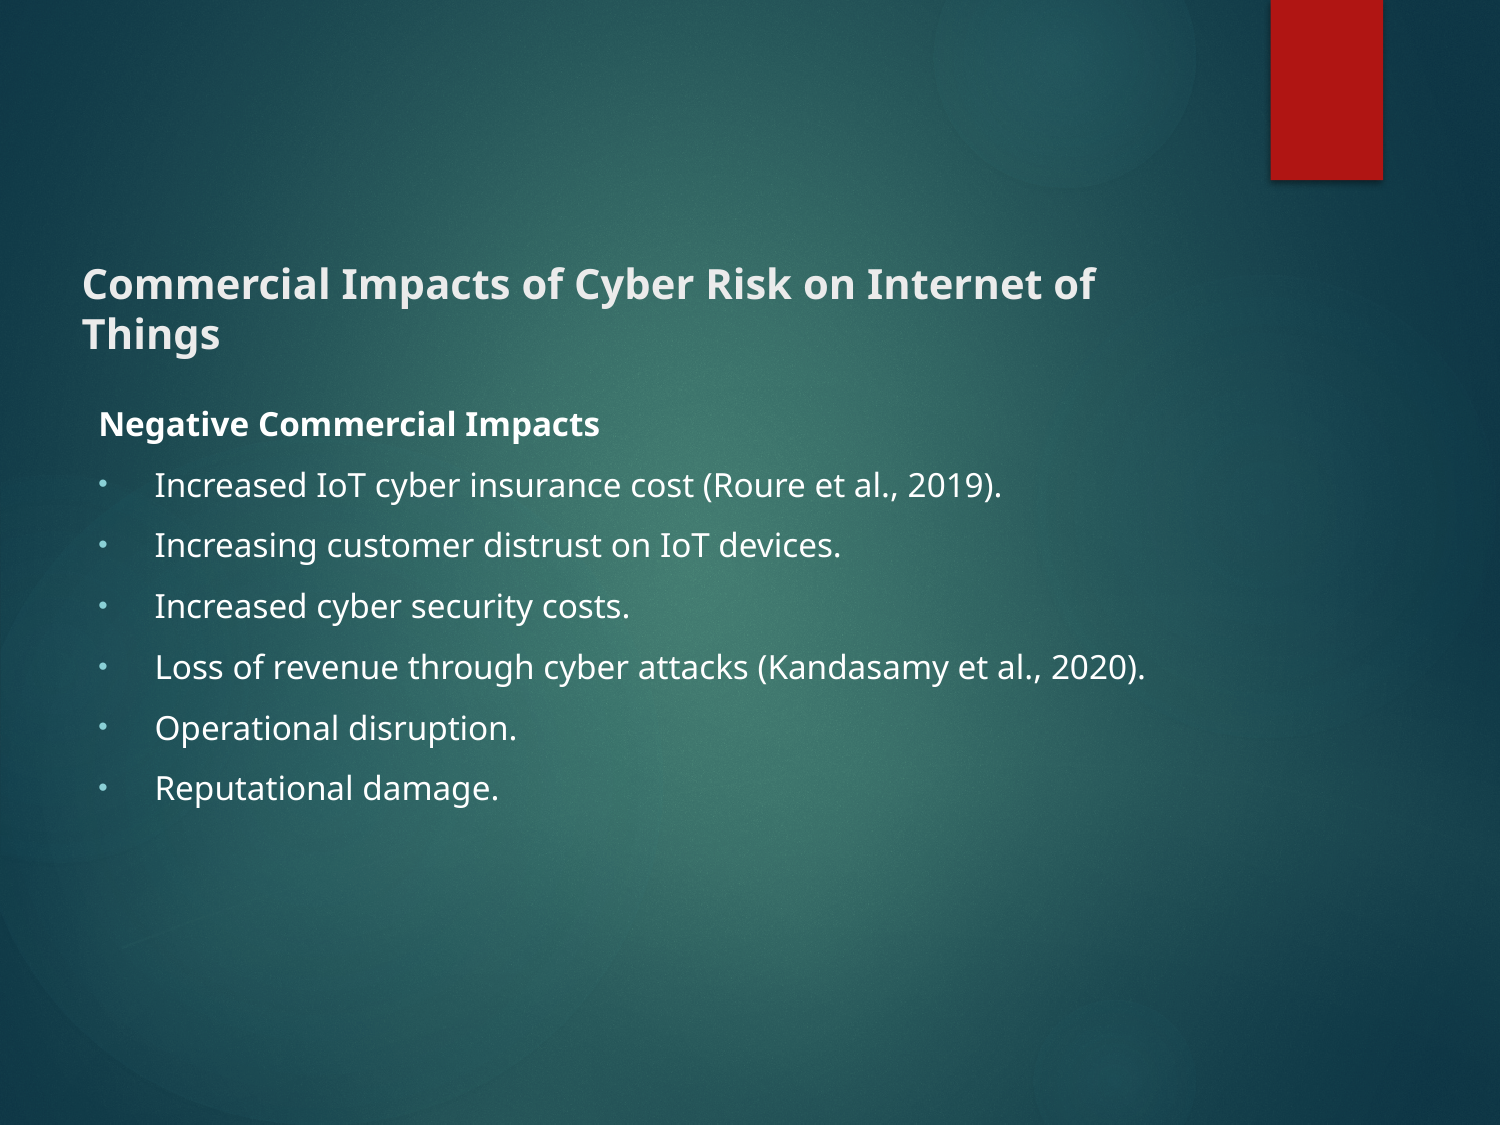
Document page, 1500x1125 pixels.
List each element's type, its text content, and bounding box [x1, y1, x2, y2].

list Negative Commercial Impacts Increased IoT cyber insurance cost (Roure et al., 2019). Increasing customer distrust on IoT devices. Increased cyber security costs. Loss of revenue through cyber attacks (Kandasamy et al., 2020). Operational disruption. Reputational damage. [83, 334, 1434, 991]
title Commercial Impacts of Cyber Risk on Internet of Things [66, 249, 1225, 480]
